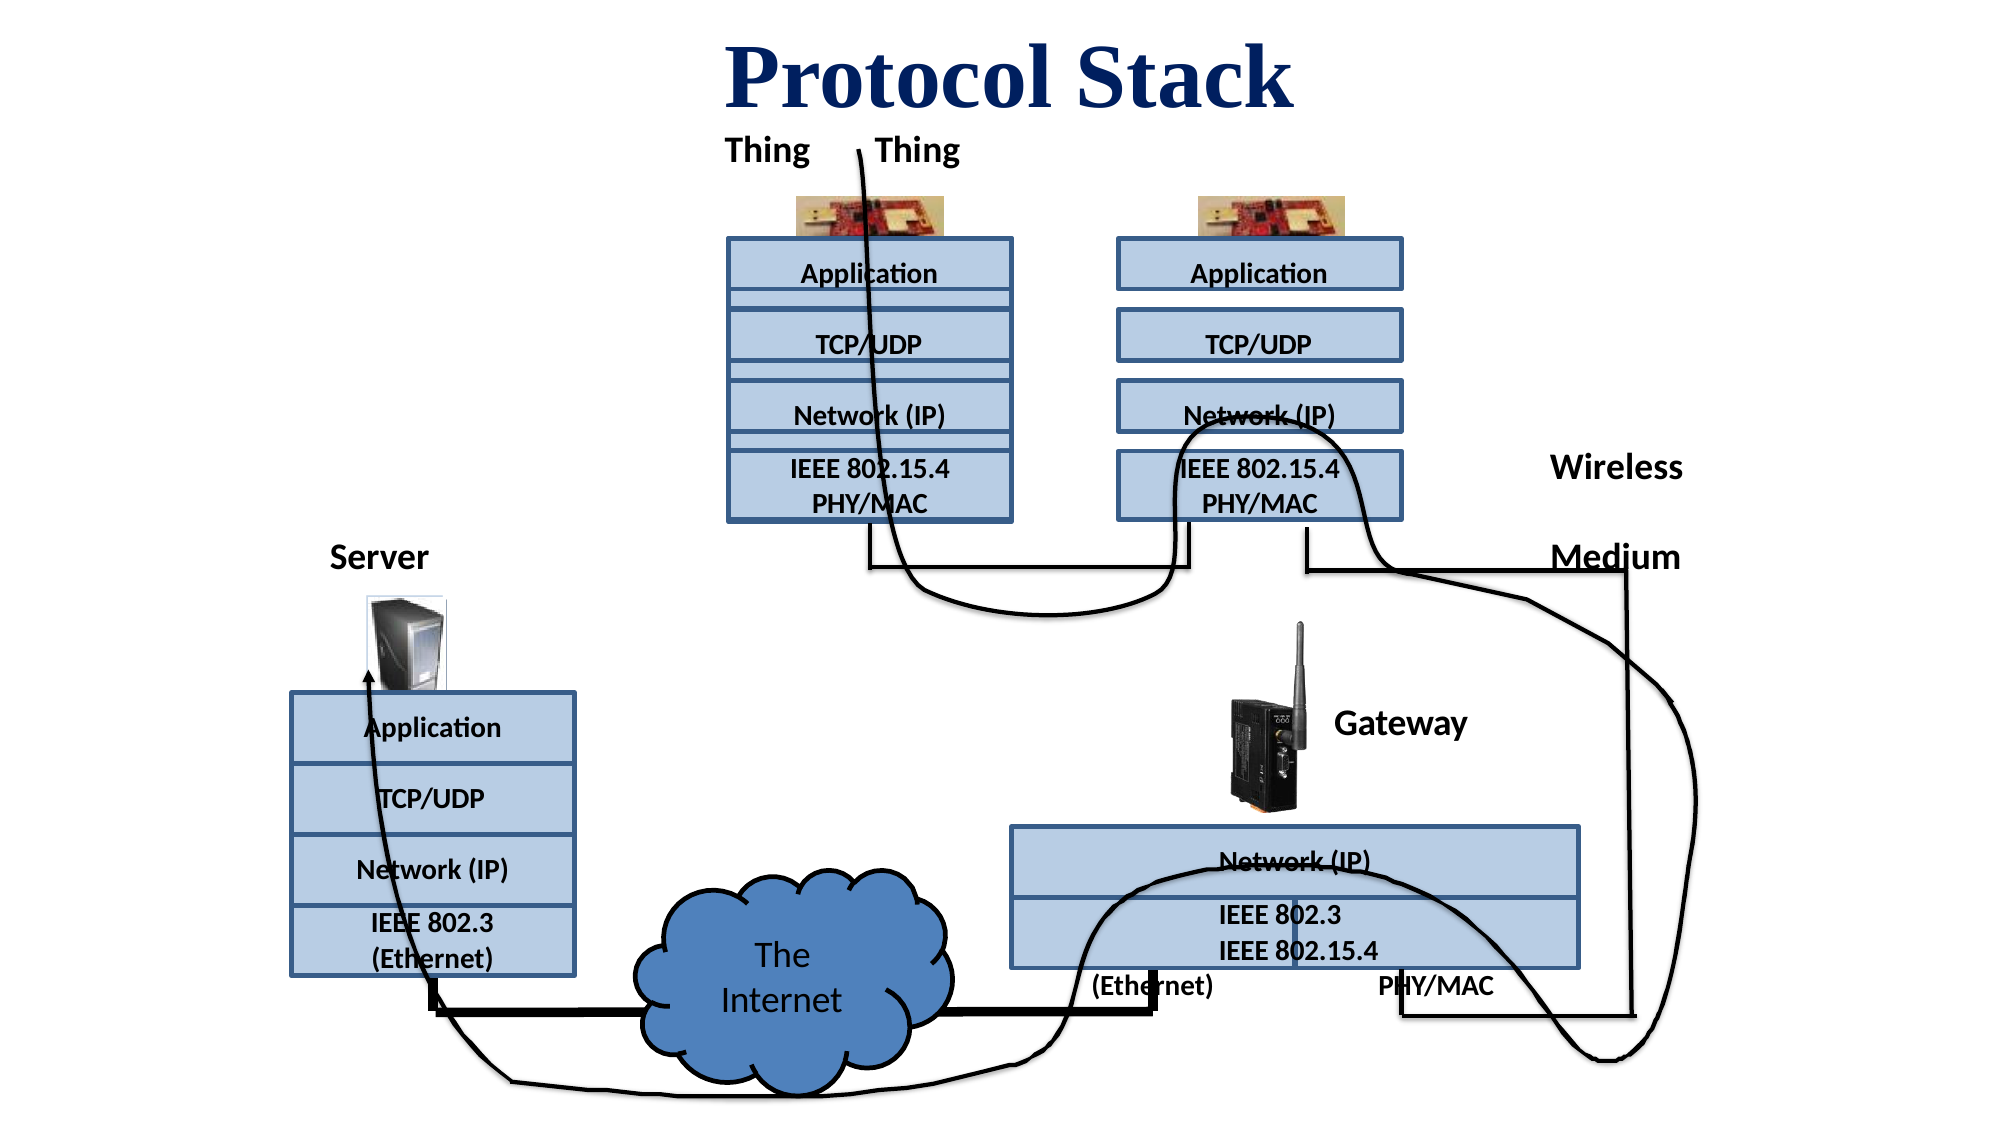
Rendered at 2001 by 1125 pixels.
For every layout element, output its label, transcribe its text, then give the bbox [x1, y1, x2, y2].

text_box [291, 905, 343, 977]
text_box Server [327, 530, 343, 578]
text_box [291, 772, 343, 835]
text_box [348, 144, 1705, 1109]
text_box Protocol Stack Thing Thing [722, 0, 1360, 143]
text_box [291, 842, 343, 904]
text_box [291, 692, 343, 764]
